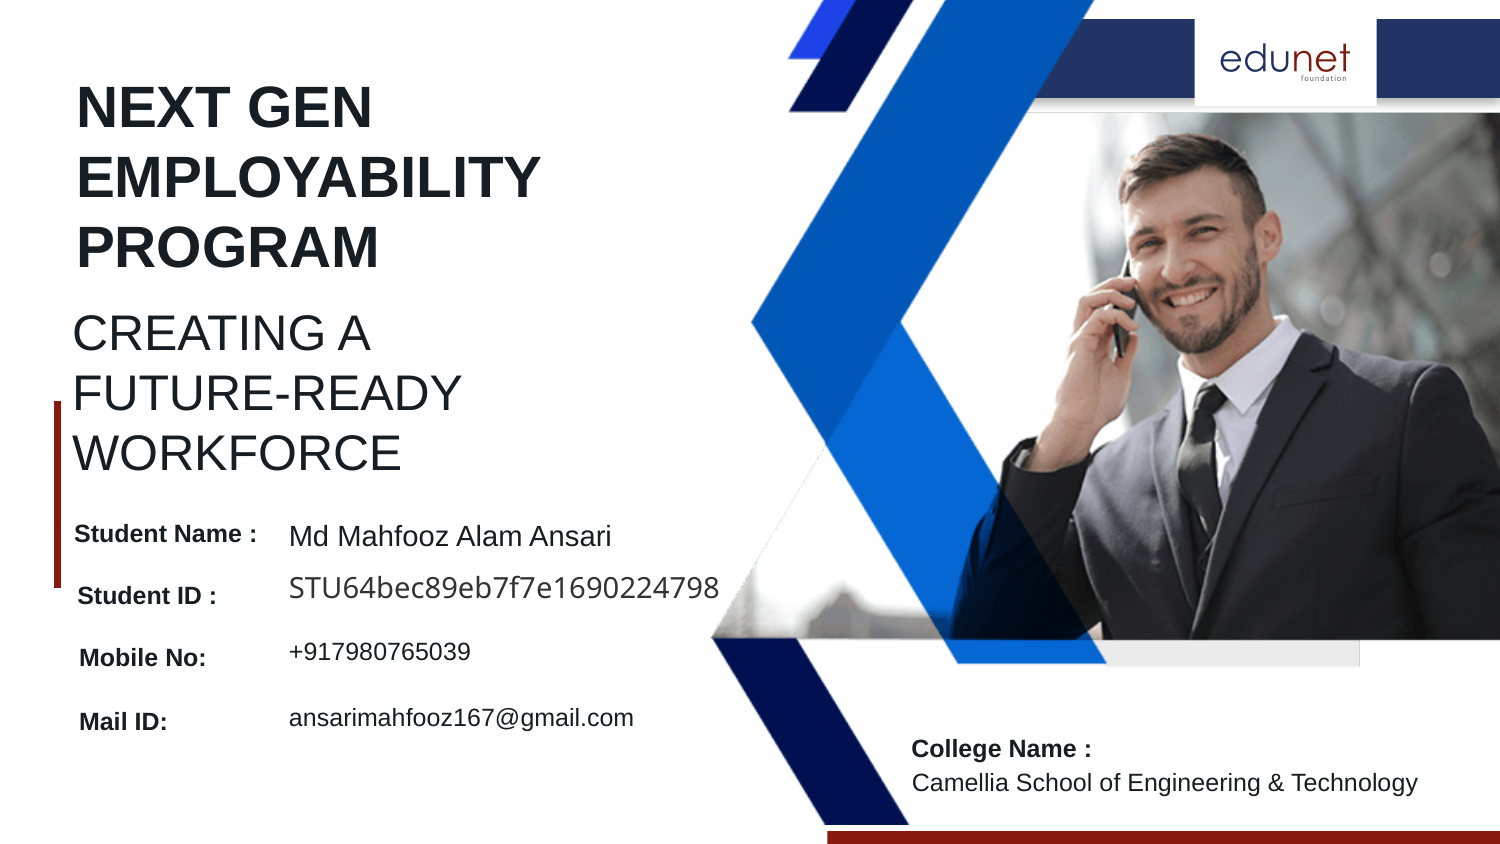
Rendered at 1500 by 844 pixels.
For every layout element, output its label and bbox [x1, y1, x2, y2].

picture [8, 0, 1500, 825]
text_box [826, 830, 1500, 844]
